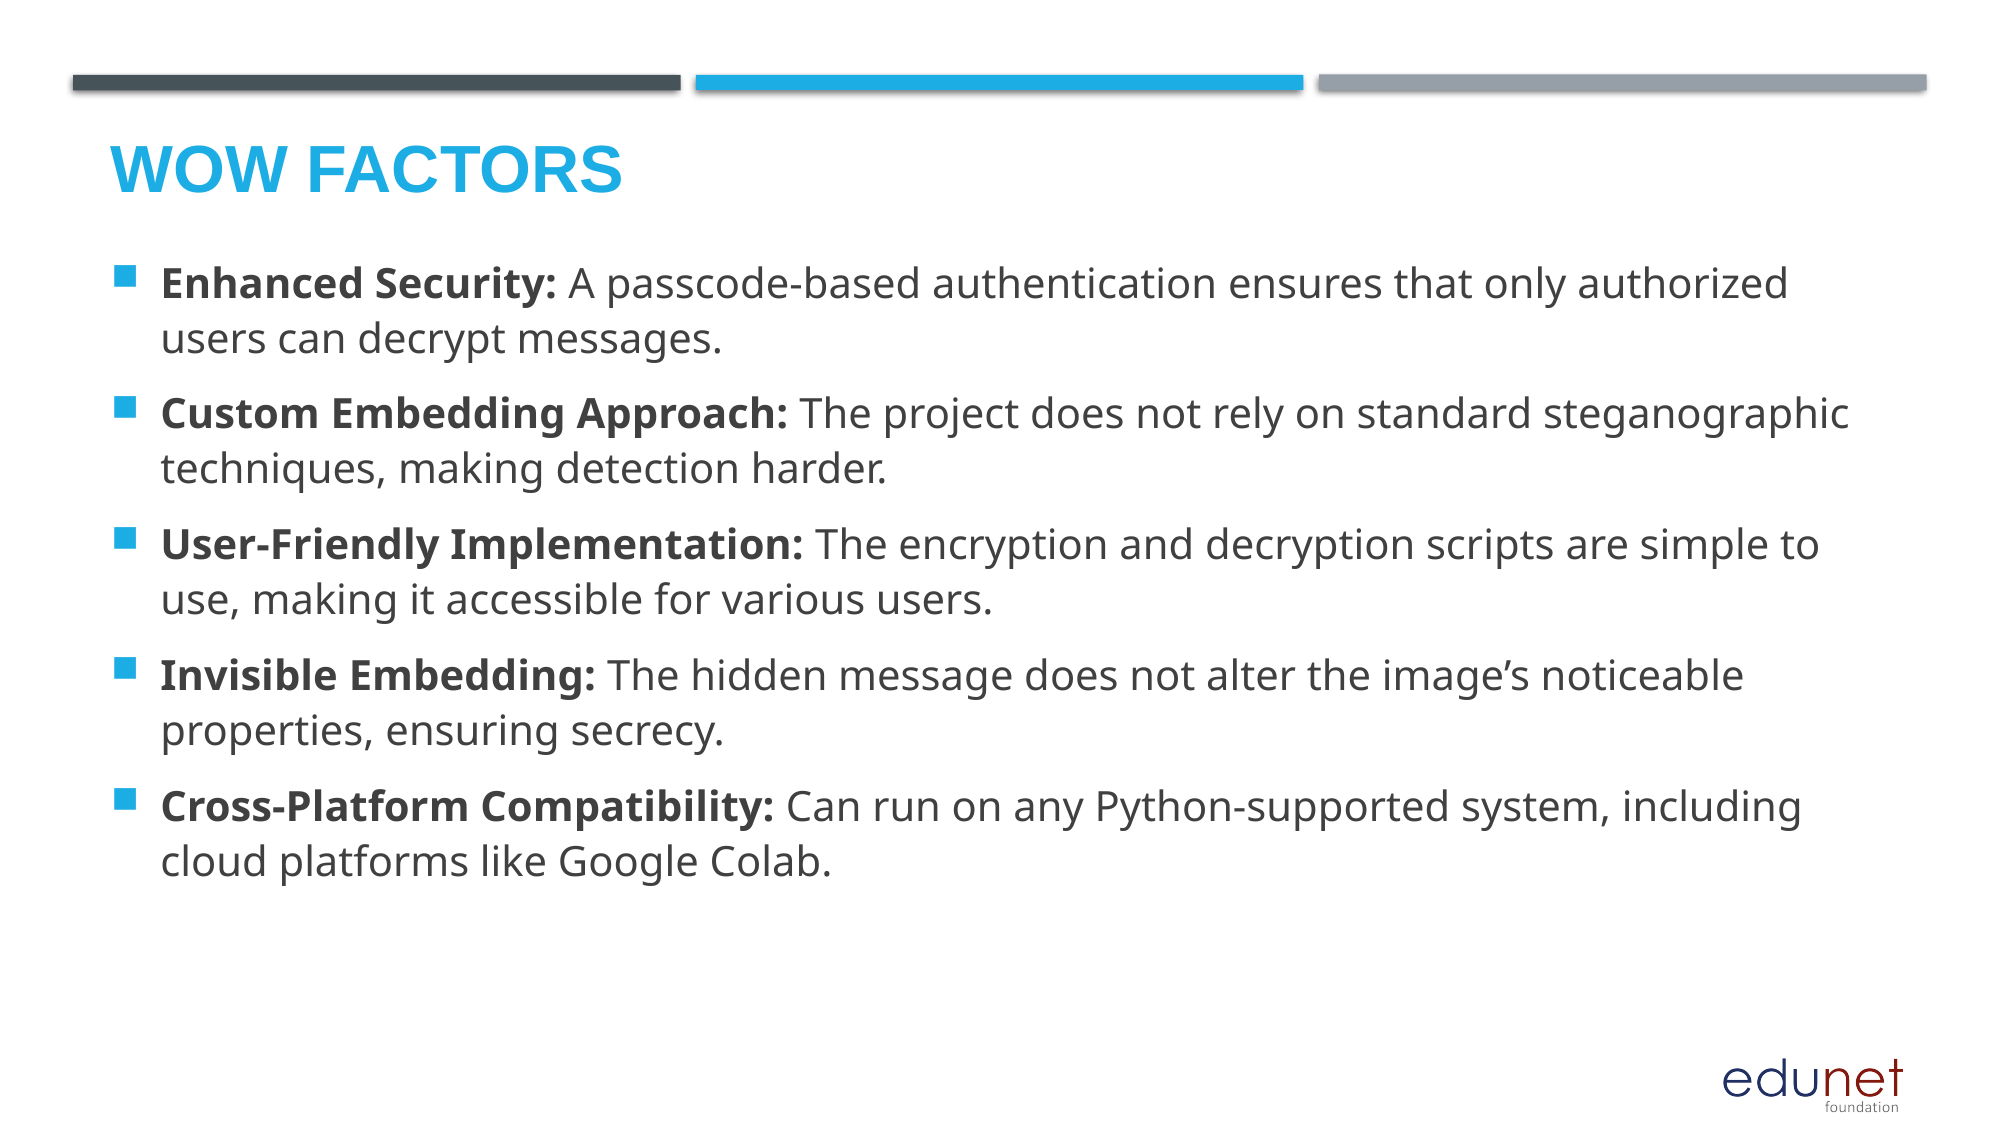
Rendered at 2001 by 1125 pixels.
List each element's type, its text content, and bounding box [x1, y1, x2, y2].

picture [1719, 1056, 1905, 1116]
list Enhanced Security: A passcode-based authentication ensures that only authorized users can decrypt messages. Custom Embedding Approach: The project does not rely on standard steganographic techniques, making detection harder. User-Friendly Implementation: The encryption and decryption scripts are simple to use, making it accessible for various users. Invisible Embedding: The hidden message does not alter the image’s noticeable properties, ensuring secrecy. Cross-Platform Compatibility: Can run on any Python-supported system, including cloud platforms like Google Colab. [95, 244, 1918, 950]
title Wow factors [95, 126, 1905, 214]
